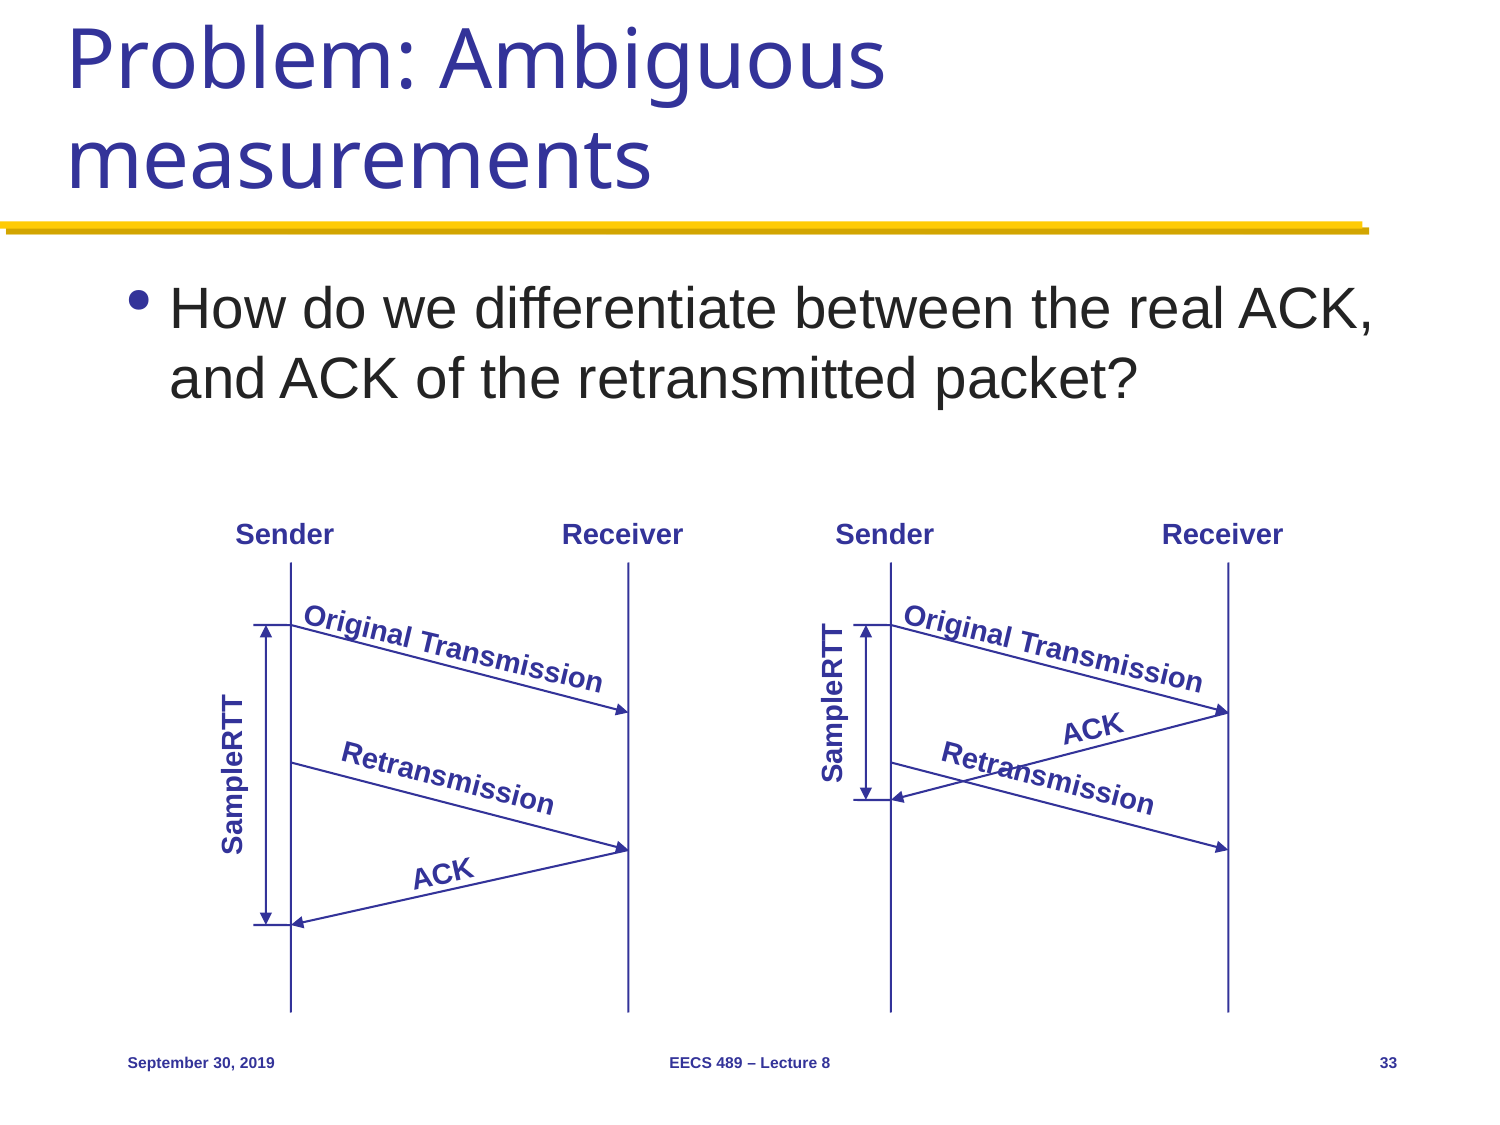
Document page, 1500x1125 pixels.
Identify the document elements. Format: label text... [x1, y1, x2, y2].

text_box [965, 781, 1229, 853]
text_box Retransmission [922, 721, 1176, 833]
text_box ACK [1041, 692, 1143, 757]
slide_number 33 [1312, 1024, 1413, 1101]
text_box Receiver [546, 507, 699, 558]
text_box [290, 762, 628, 852]
list How do we differentiate between the real ACK, and ACK of the retransmitted packet? [112, 262, 1413, 988]
text_box [1214, 703, 1228, 715]
text_box ACK [391, 838, 493, 907]
text_box [614, 703, 629, 716]
text_box Sender [820, 507, 950, 558]
text_box [290, 900, 400, 929]
text_box SampleRTT [205, 679, 256, 871]
text_box Original Transmission [884, 584, 1224, 711]
text_box Original Transmission [284, 584, 624, 711]
text_box Sender [220, 507, 350, 558]
text_box Retransmission [322, 721, 576, 833]
text_box [859, 624, 873, 800]
text_box SampleRTT [805, 608, 856, 799]
footer EECS 489 – Lecture 8 [512, 1024, 988, 1101]
text_box [259, 624, 273, 925]
text_box Receiver [1146, 507, 1299, 558]
text_box [890, 781, 965, 803]
title Problem: Ambiguous measurements [49, 24, 1451, 213]
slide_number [112, 1024, 426, 1101]
